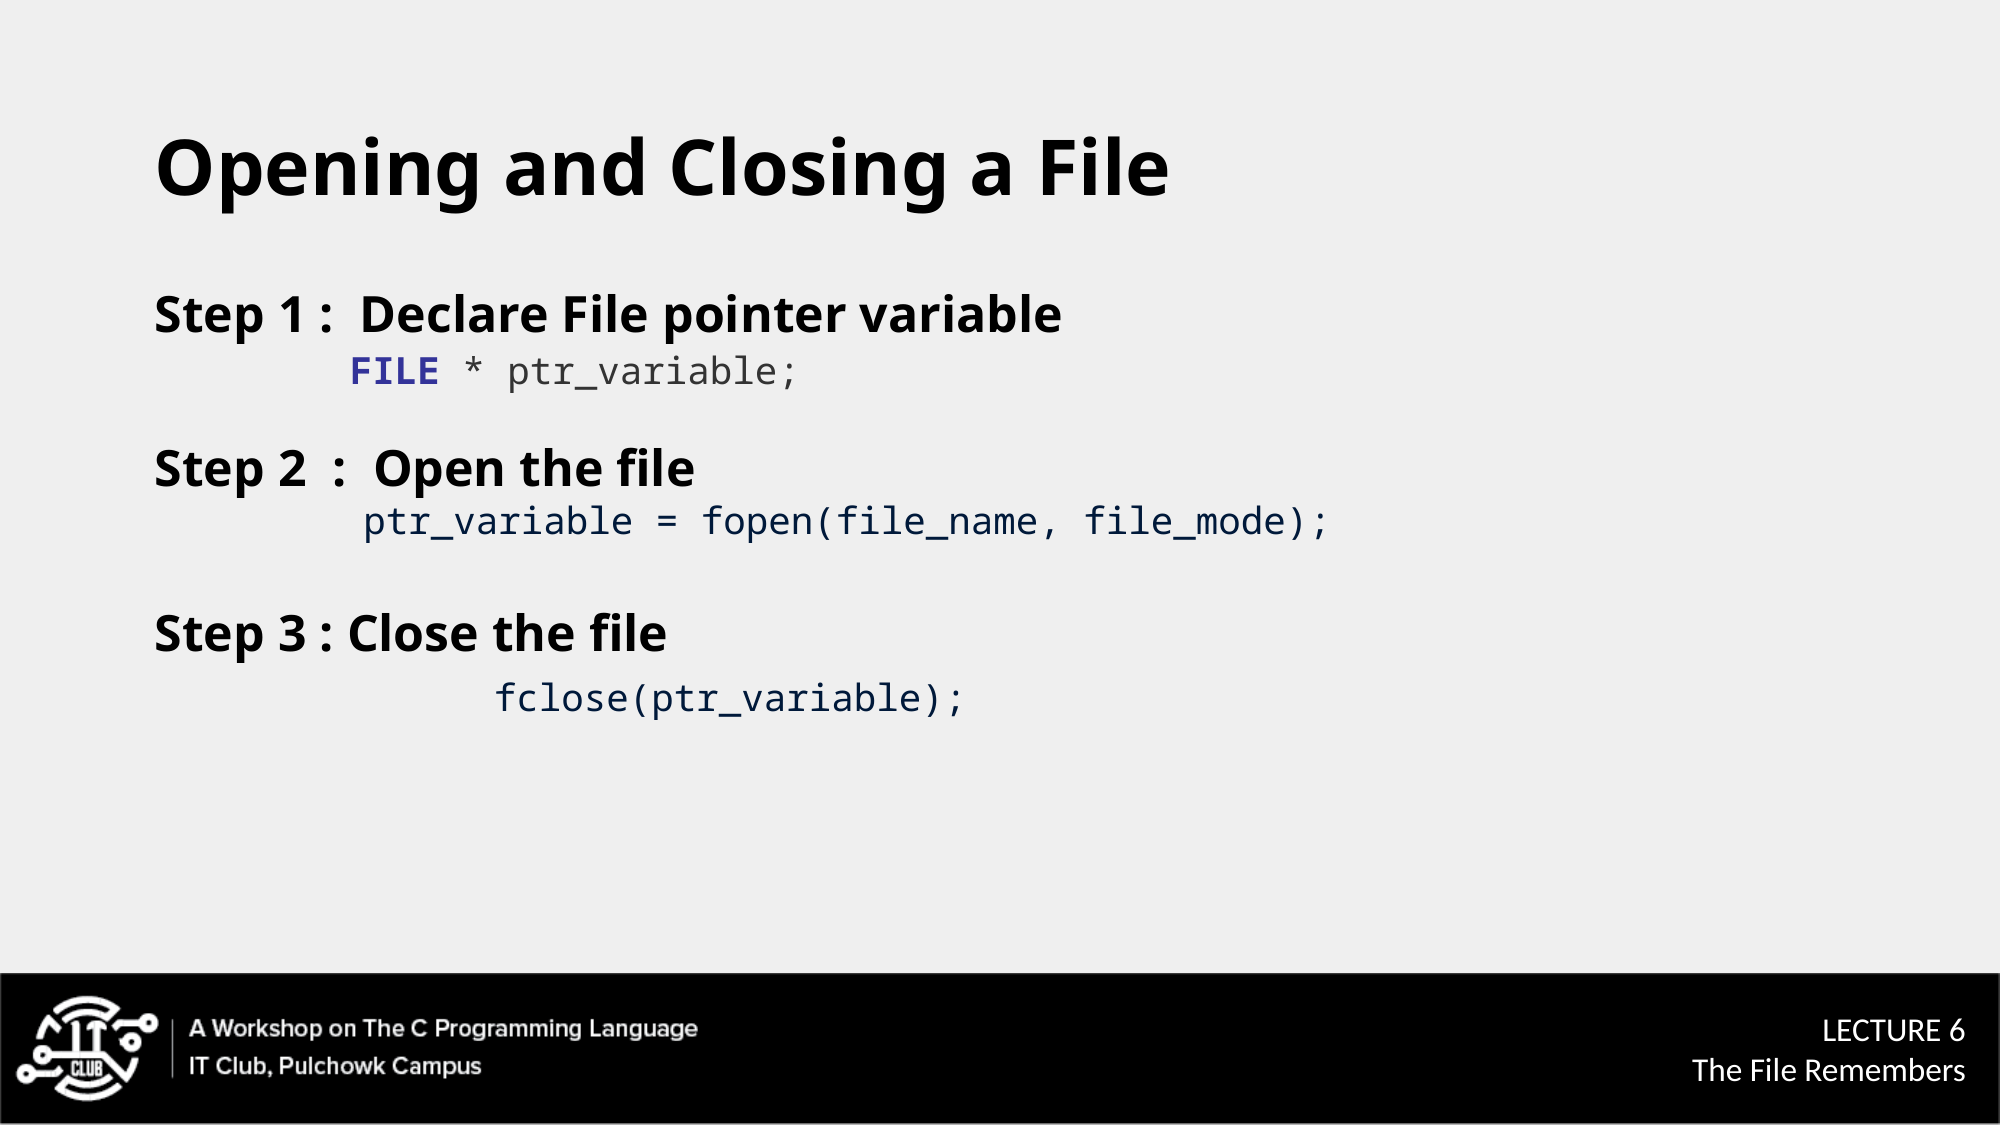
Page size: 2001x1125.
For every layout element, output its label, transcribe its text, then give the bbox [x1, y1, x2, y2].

picture [0, 973, 2000, 1125]
text_box Step 1 : Declare File pointer variable FILE * ptr_variable; Step 2 : Open the file ptr_variable = fopen(file_name, file_mode); Step 3 : Close the file fclose(ptr_variable); [139, 267, 1558, 936]
text_box Opening and Closing a File [139, 103, 1629, 226]
